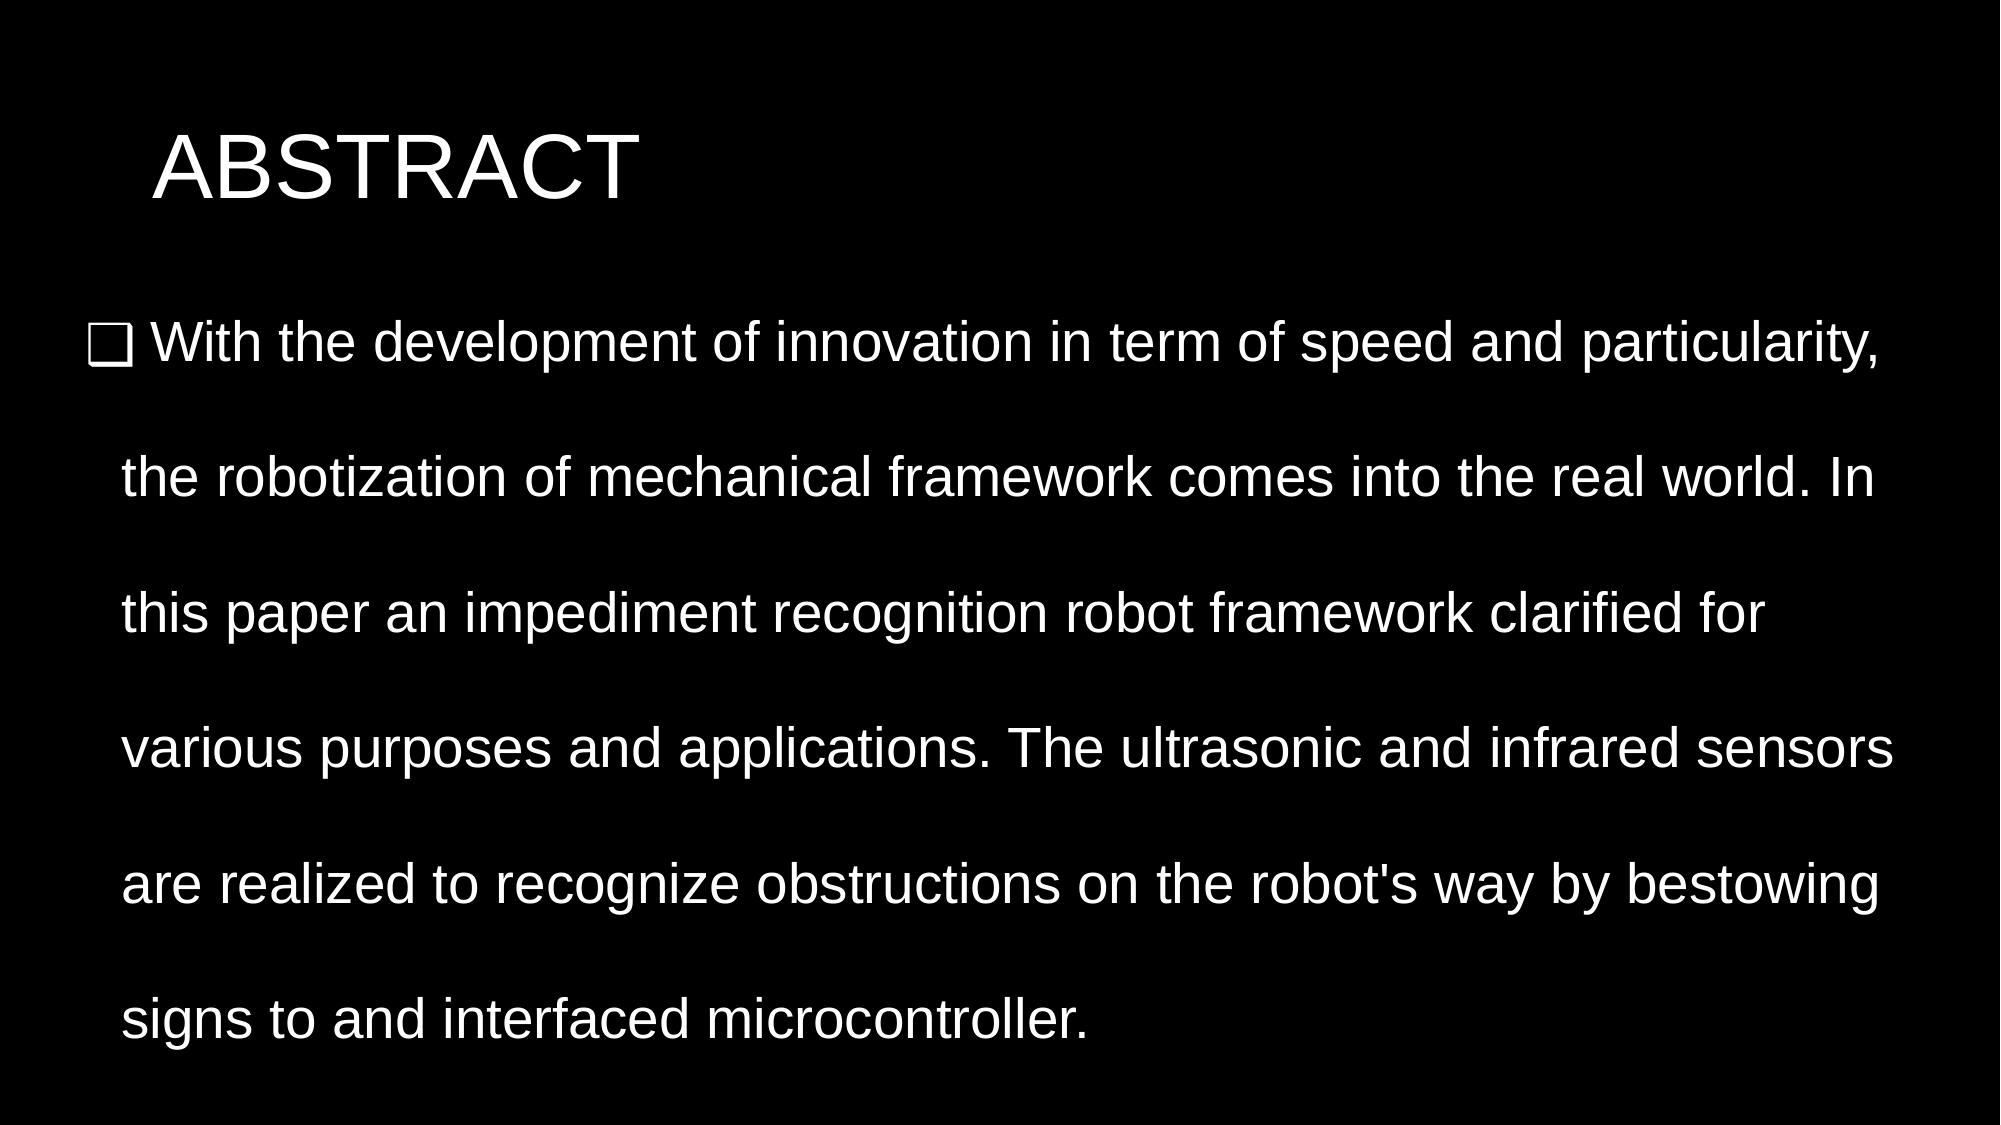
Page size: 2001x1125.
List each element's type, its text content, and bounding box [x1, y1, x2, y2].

title ABSTRACT [137, 59, 1863, 229]
list With the development of innovation in term of speed and particularity, the robotization of mechanical framework comes into the real world. In this paper an impediment recognition robot framework clarified for various purposes and applications. The ultrasonic and infrared sensors are realized to recognize obstructions on the robot's way by bestowing signs to and interfaced microcontroller. [70, 229, 1960, 1066]
